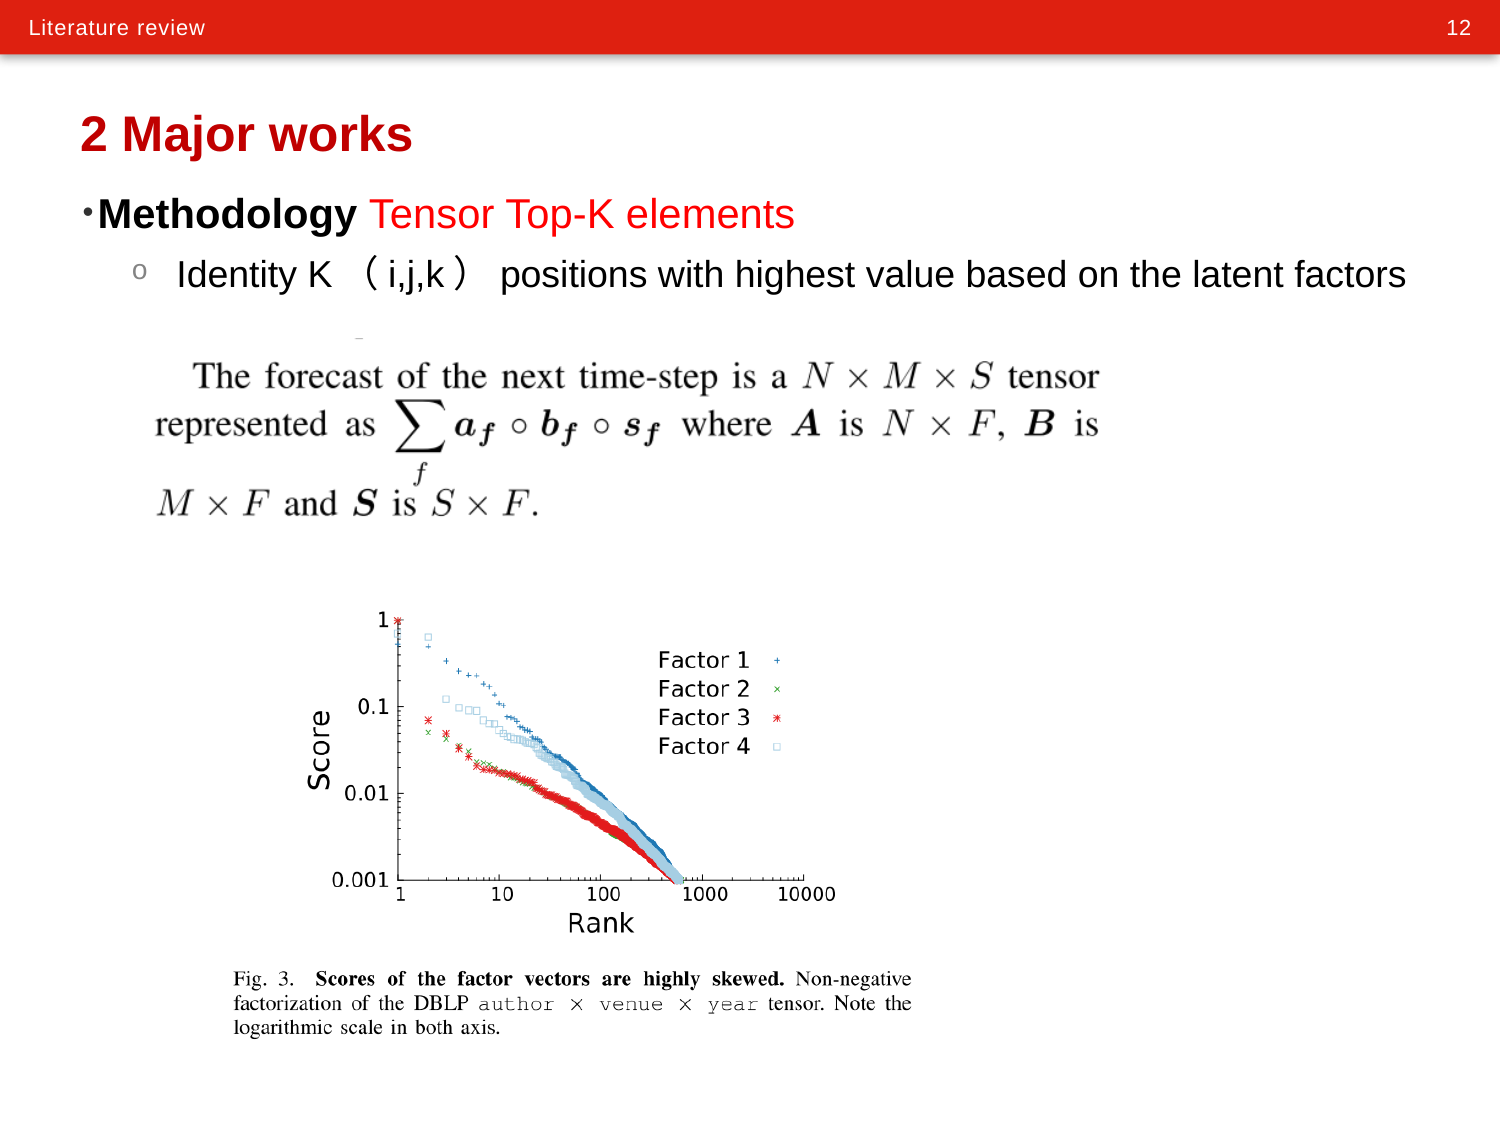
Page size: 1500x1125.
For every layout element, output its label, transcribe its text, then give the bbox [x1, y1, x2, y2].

title 2 Major works [64, 83, 1436, 180]
picture [182, 571, 921, 1050]
list Methodology Tensor Top-K elements Identity K（i,j,k）positions with highest value based on the latent factors [67, 179, 1438, 1054]
picture [123, 337, 1115, 521]
